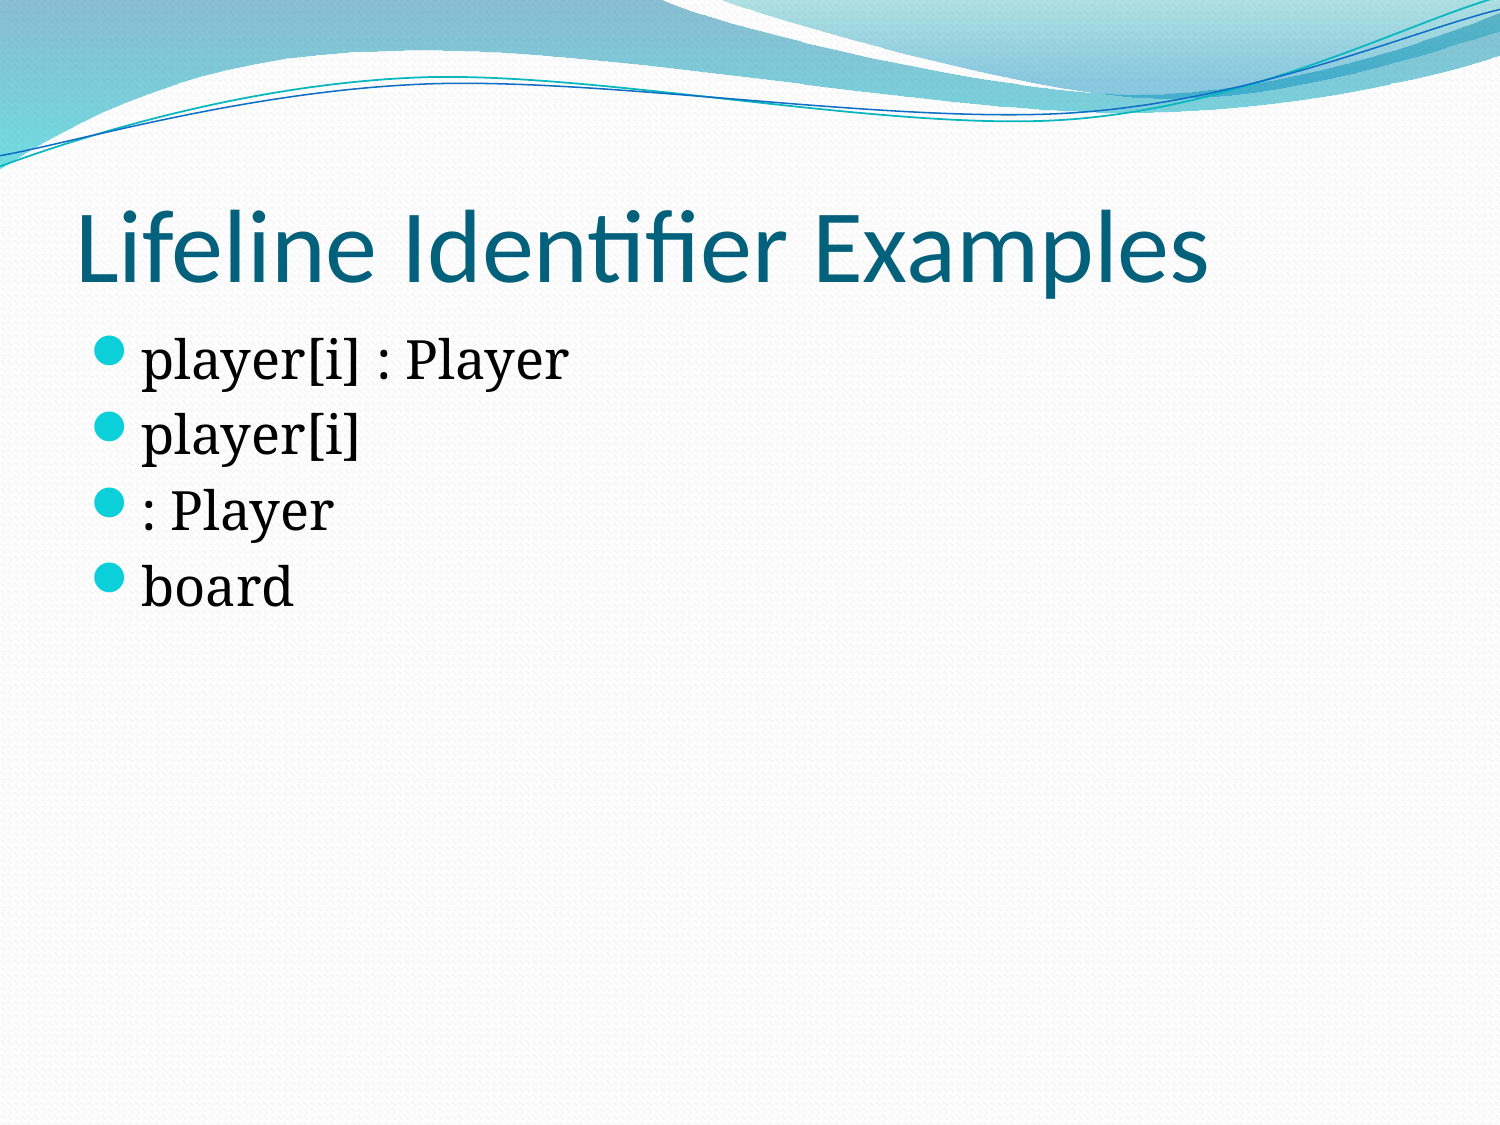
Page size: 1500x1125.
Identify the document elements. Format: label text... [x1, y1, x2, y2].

title Lifeline Identifier Examples [75, 115, 1425, 304]
list player[i] : Player player[i] : Player board [75, 317, 1425, 1038]
